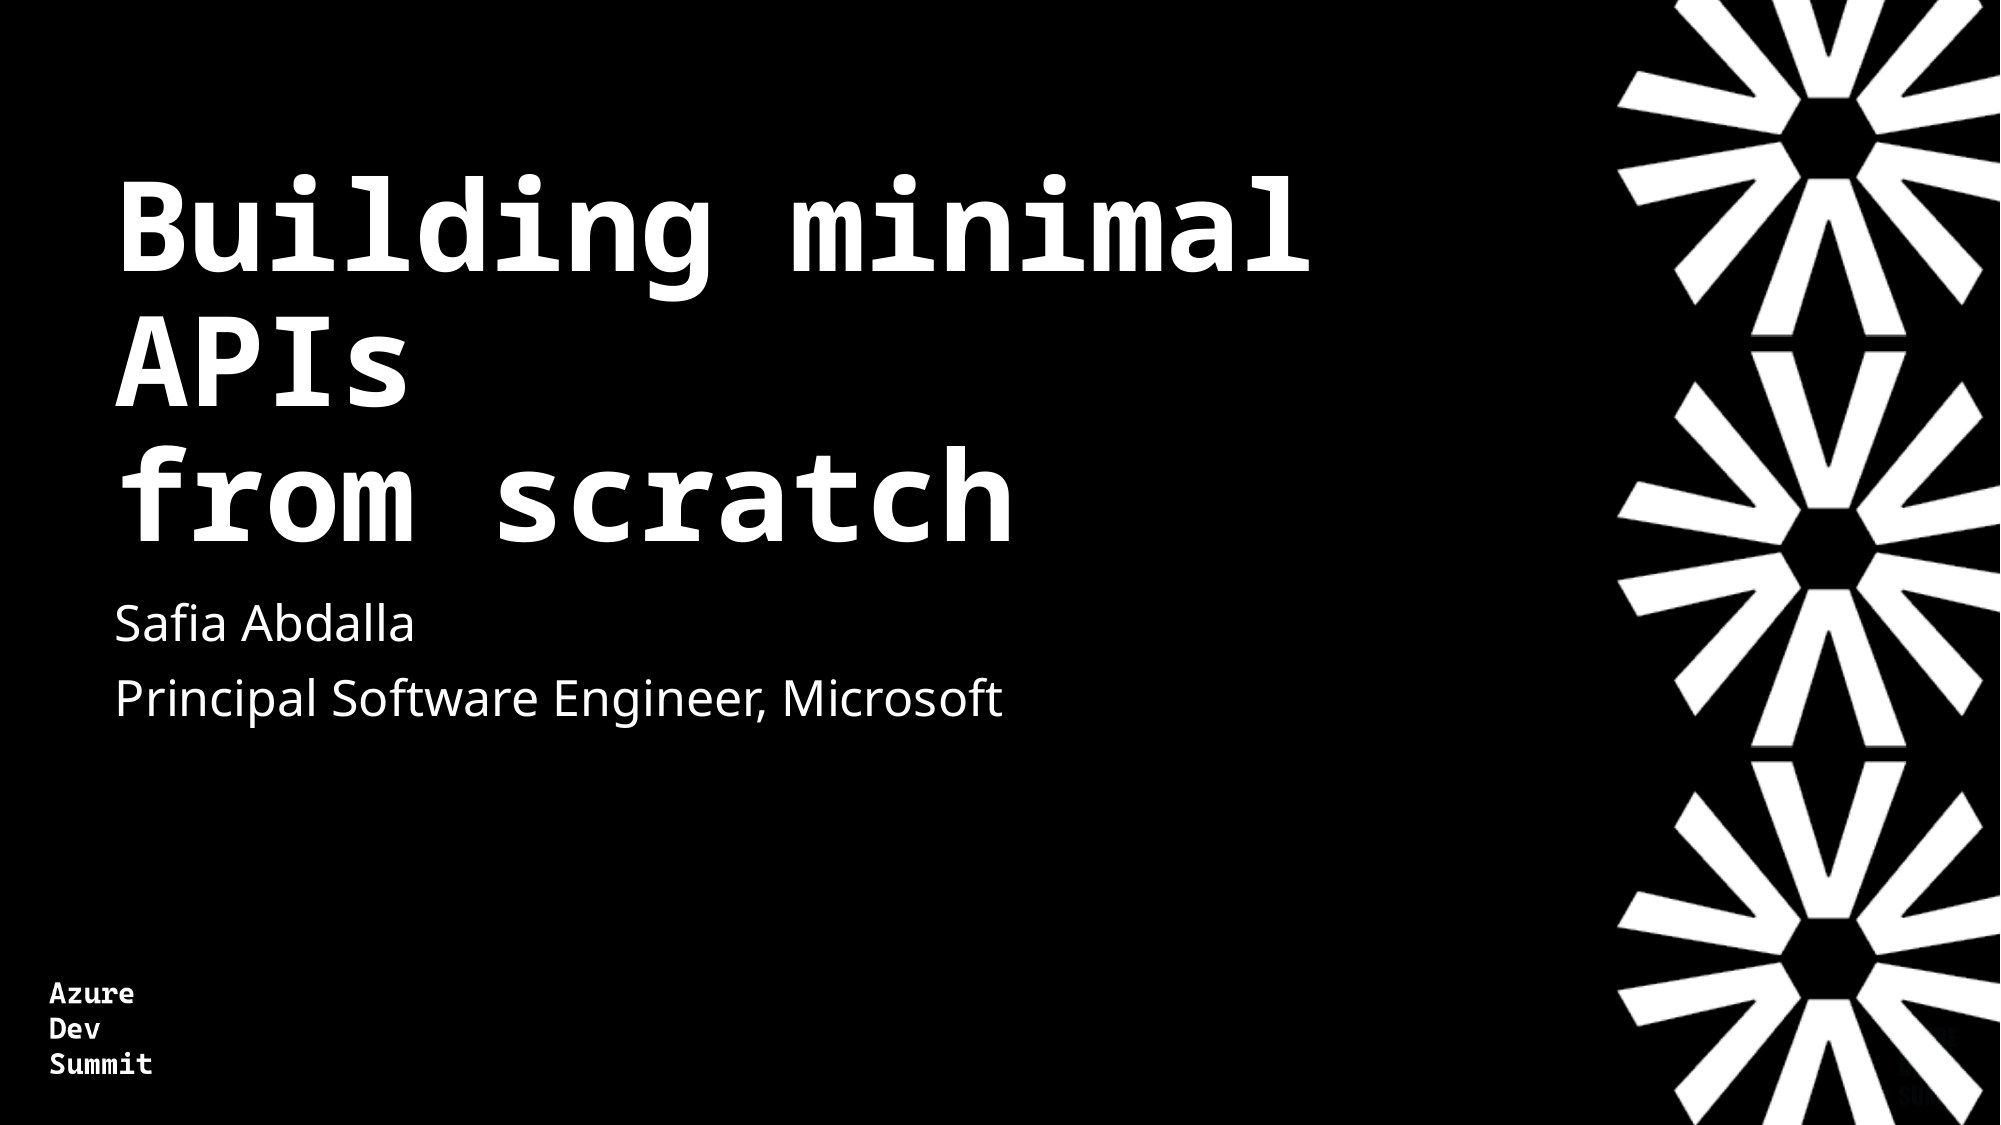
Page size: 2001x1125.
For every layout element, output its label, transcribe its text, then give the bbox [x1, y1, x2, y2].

picture [43, 971, 157, 1085]
picture [1616, 761, 2001, 1125]
picture [1616, 351, 2001, 748]
picture [1616, 0, 2001, 337]
subtitle Safia Abdalla Principal Software Engineer, Microsoft [99, 590, 1600, 863]
title Building minimal APIs from scratch [99, 184, 1600, 577]
